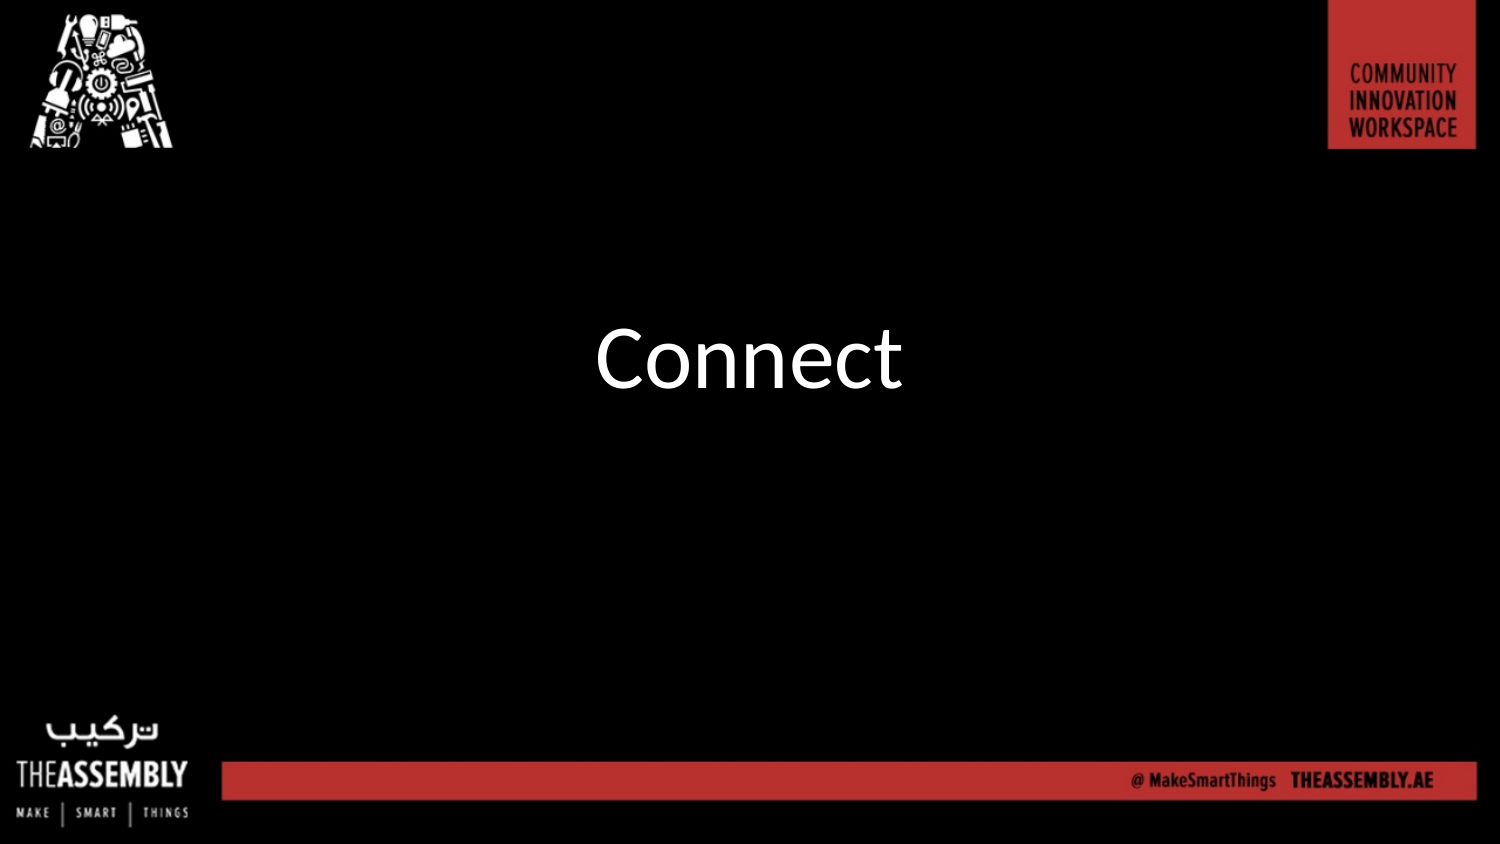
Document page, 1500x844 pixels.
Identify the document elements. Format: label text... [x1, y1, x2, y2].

picture [0, 0, 1500, 844]
title Connect [75, 281, 1425, 422]
